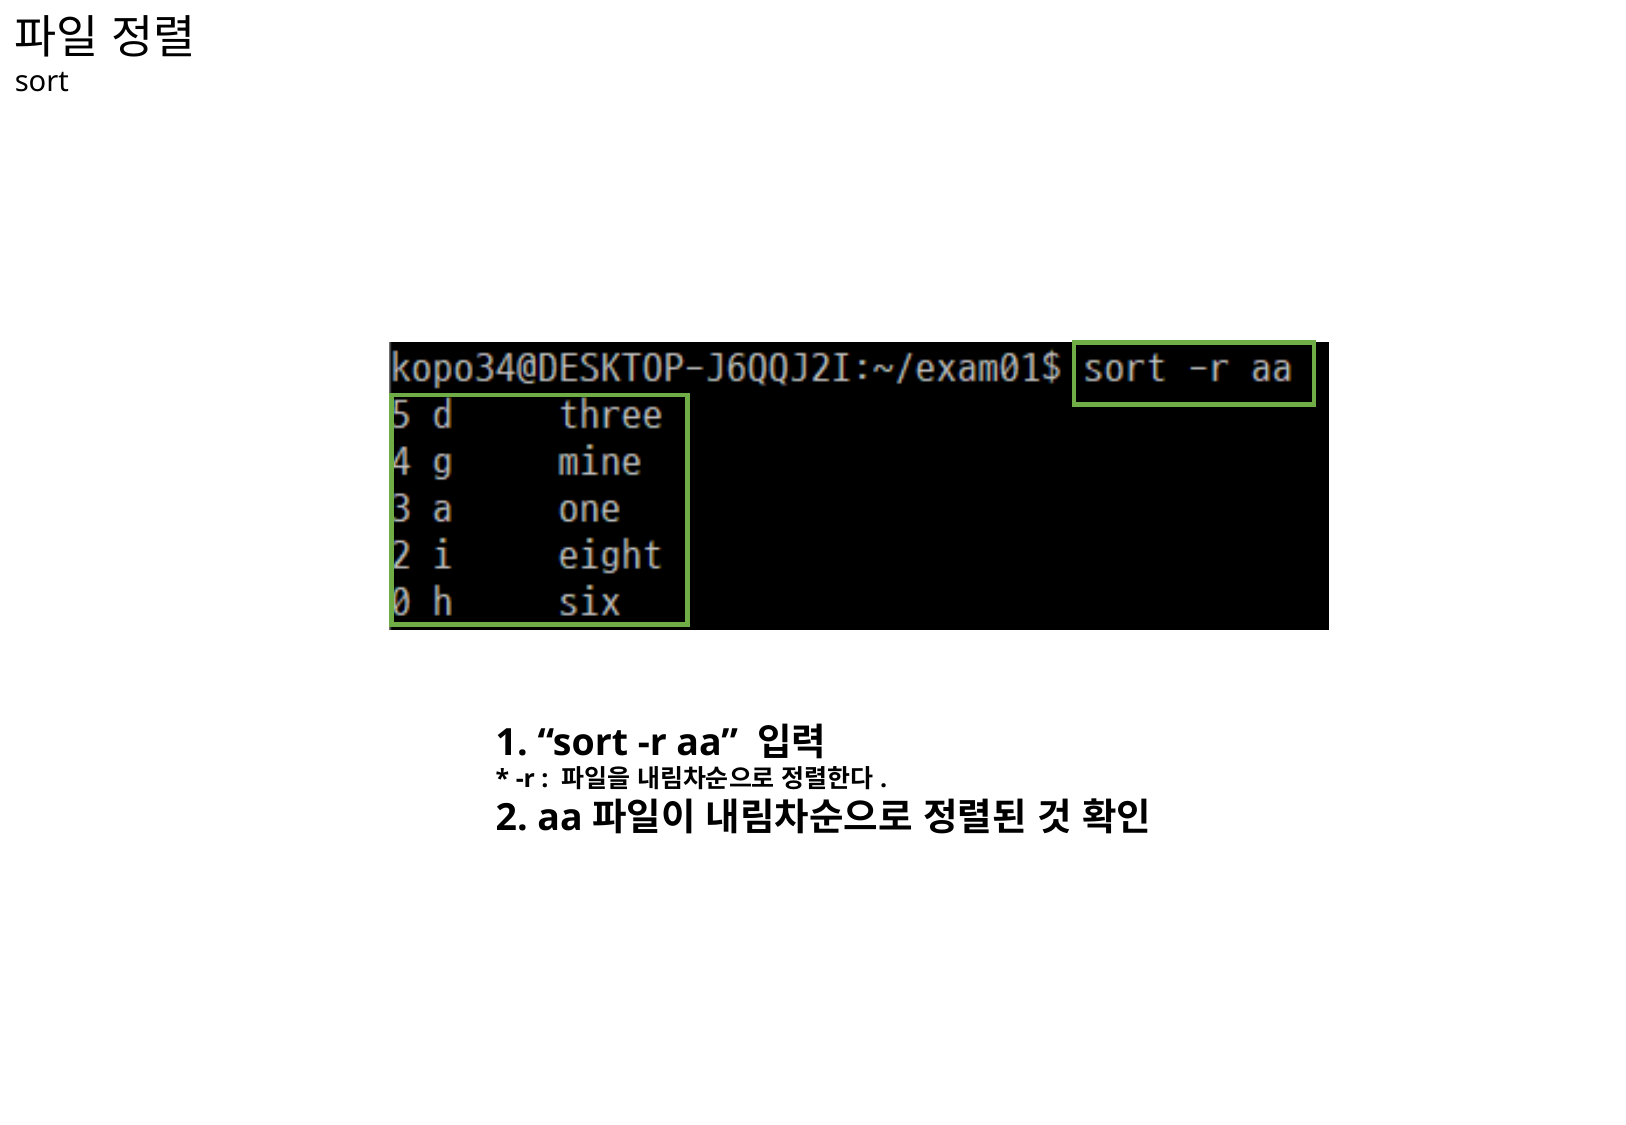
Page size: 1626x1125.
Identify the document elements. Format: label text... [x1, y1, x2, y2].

text_box 파일 정렬 sort [0, 0, 455, 105]
picture [389, 342, 1330, 631]
text_box 1. “sort -r aa” 입력 * -r : 파일을 내림차순으로 정렬한다. 2. aa파일이 내림차순으로 정렬된 것 확인 [480, 710, 1296, 846]
